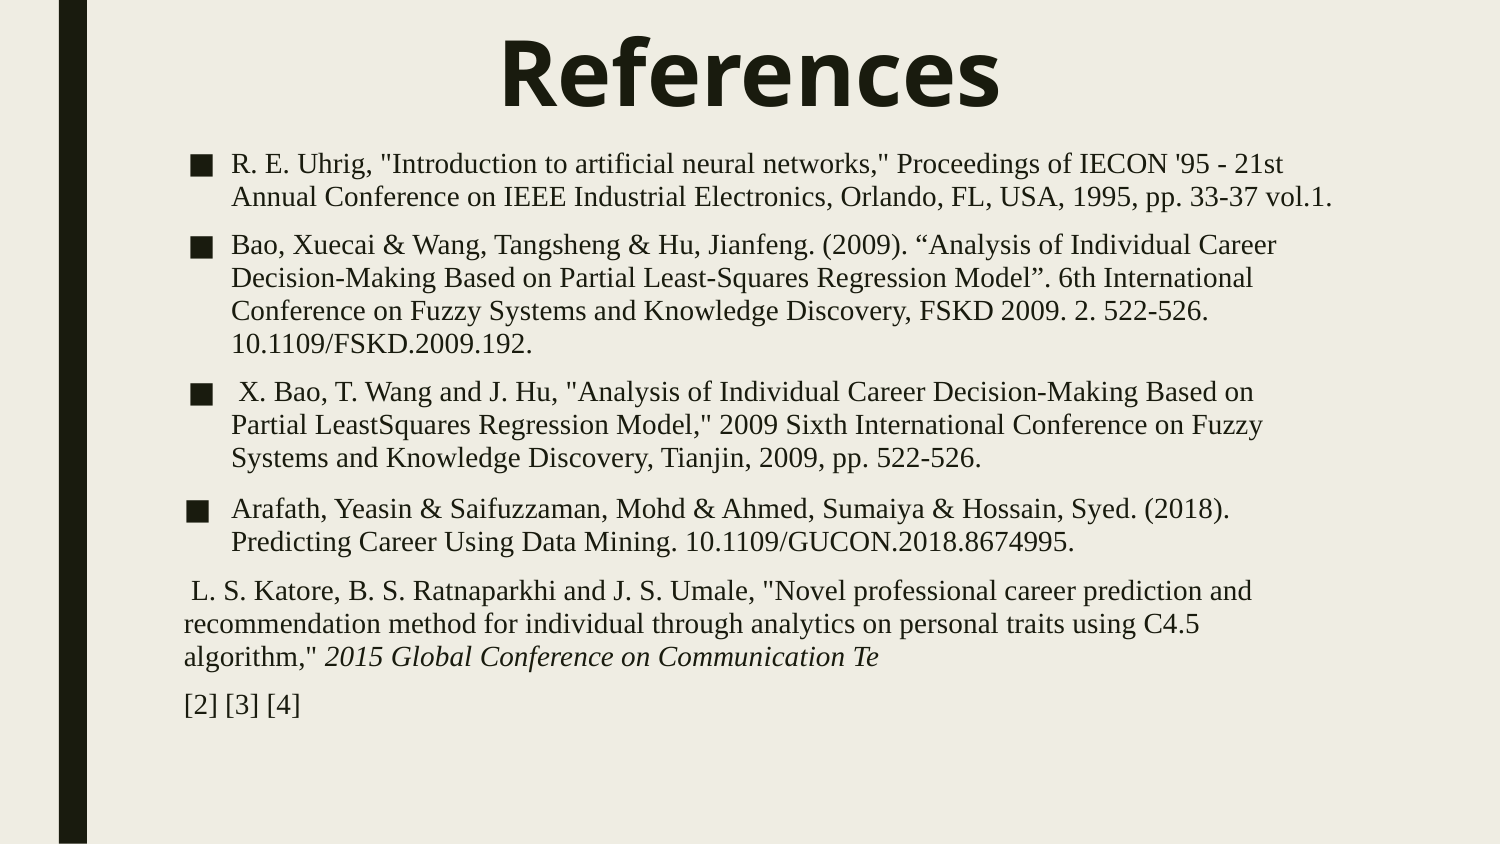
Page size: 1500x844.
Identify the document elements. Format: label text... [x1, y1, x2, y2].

list R. E. Uhrig, "Introduction to artificial neural networks," Proceedings of IECON '95 - 21st Annual Conference on IEEE Industrial Electronics, Orlando, FL, USA, 1995, pp. 33-37 vol.1. Bao, Xuecai & Wang, Tangsheng & Hu, Jianfeng. (2009). “Analysis of Individual Career Decision-Making Based on Partial Least-Squares Regression Model”. 6th International Conference on Fuzzy Systems and Knowledge Discovery, FSKD 2009. 2. 522-526. 10.1109/FSKD.2009.192. X. Bao, T. Wang and J. Hu, "Analysis of Individual Career Decision-Making Based on Partial LeastSquares Regression Model," 2009 Sixth International Conference on Fuzzy Systems and Knowledge Discovery, Tianjin, 2009, pp. 522-526. Arafath, Yeasin & Saifuzzaman, Mohd & Ahmed, Sumaiya & Hossain, Syed. (2018). Predicting Career Using Data Mining. 10.1109/GUCON.2018.8674995. L. S. Katore, B. S. Ratnaparkhi and J. S. Umale, "Novel professional career prediction and recommendation method for individual through analytics on personal traits using C4.5 algorithm," 2015 Global Conference on Communication Te [2] [3] [4] [168, 139, 1351, 814]
title References [159, 21, 1341, 126]
